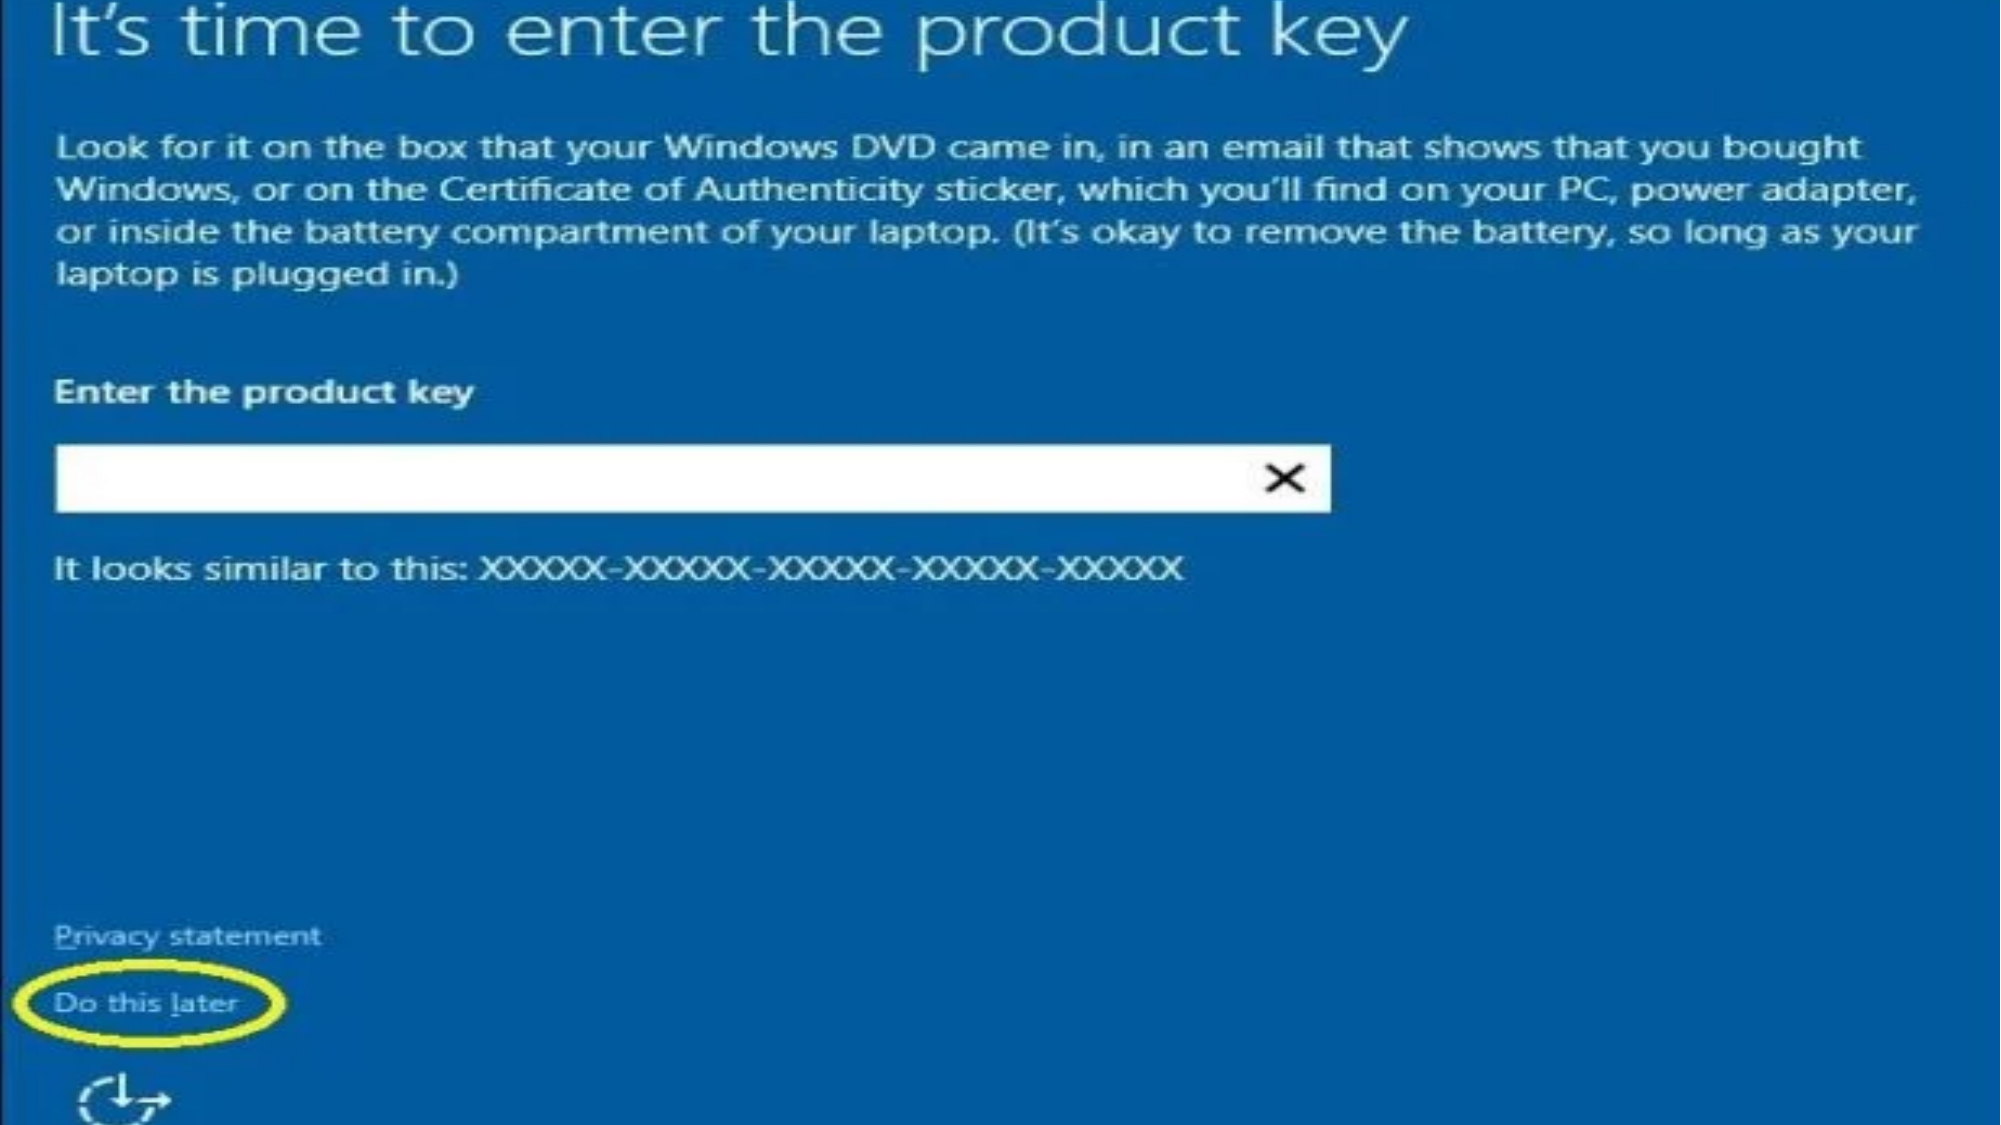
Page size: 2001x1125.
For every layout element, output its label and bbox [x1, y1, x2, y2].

list [0, 0, 2000, 1125]
